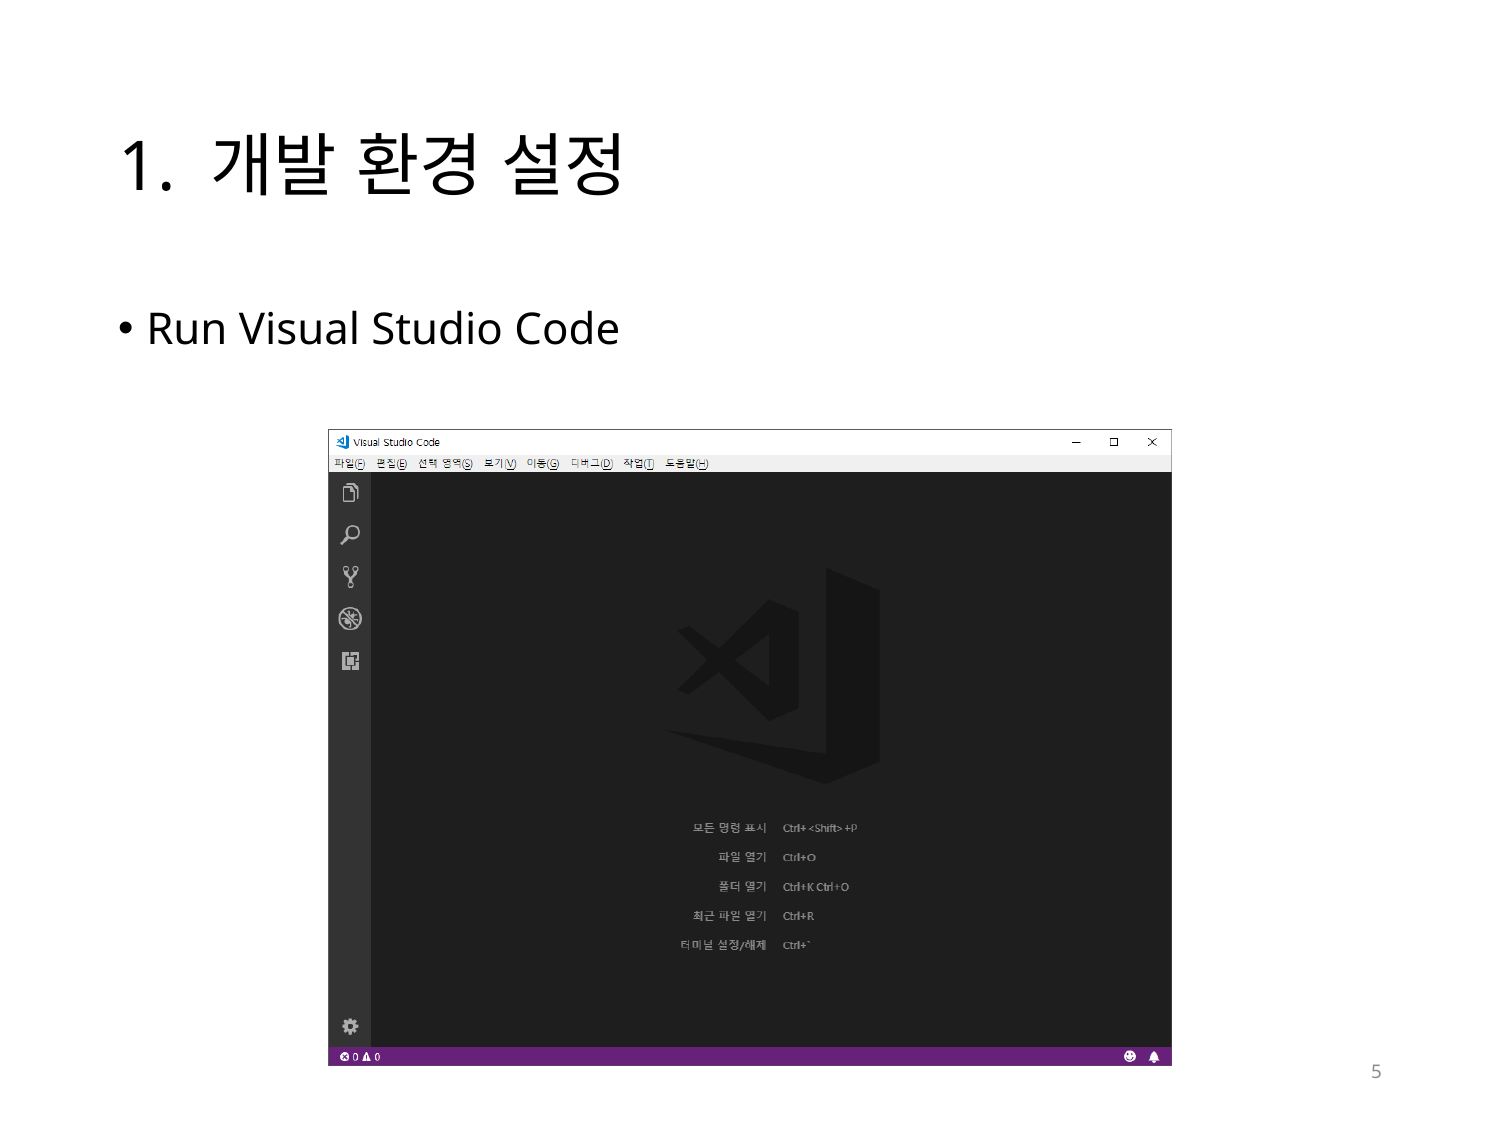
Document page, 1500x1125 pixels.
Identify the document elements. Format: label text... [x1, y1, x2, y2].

title 1. 개발 환경 설정 [103, 59, 1397, 278]
picture [328, 429, 1172, 1066]
slide_number 5 [1059, 1042, 1397, 1103]
list Run Visual Studio Code [103, 299, 1397, 1014]
